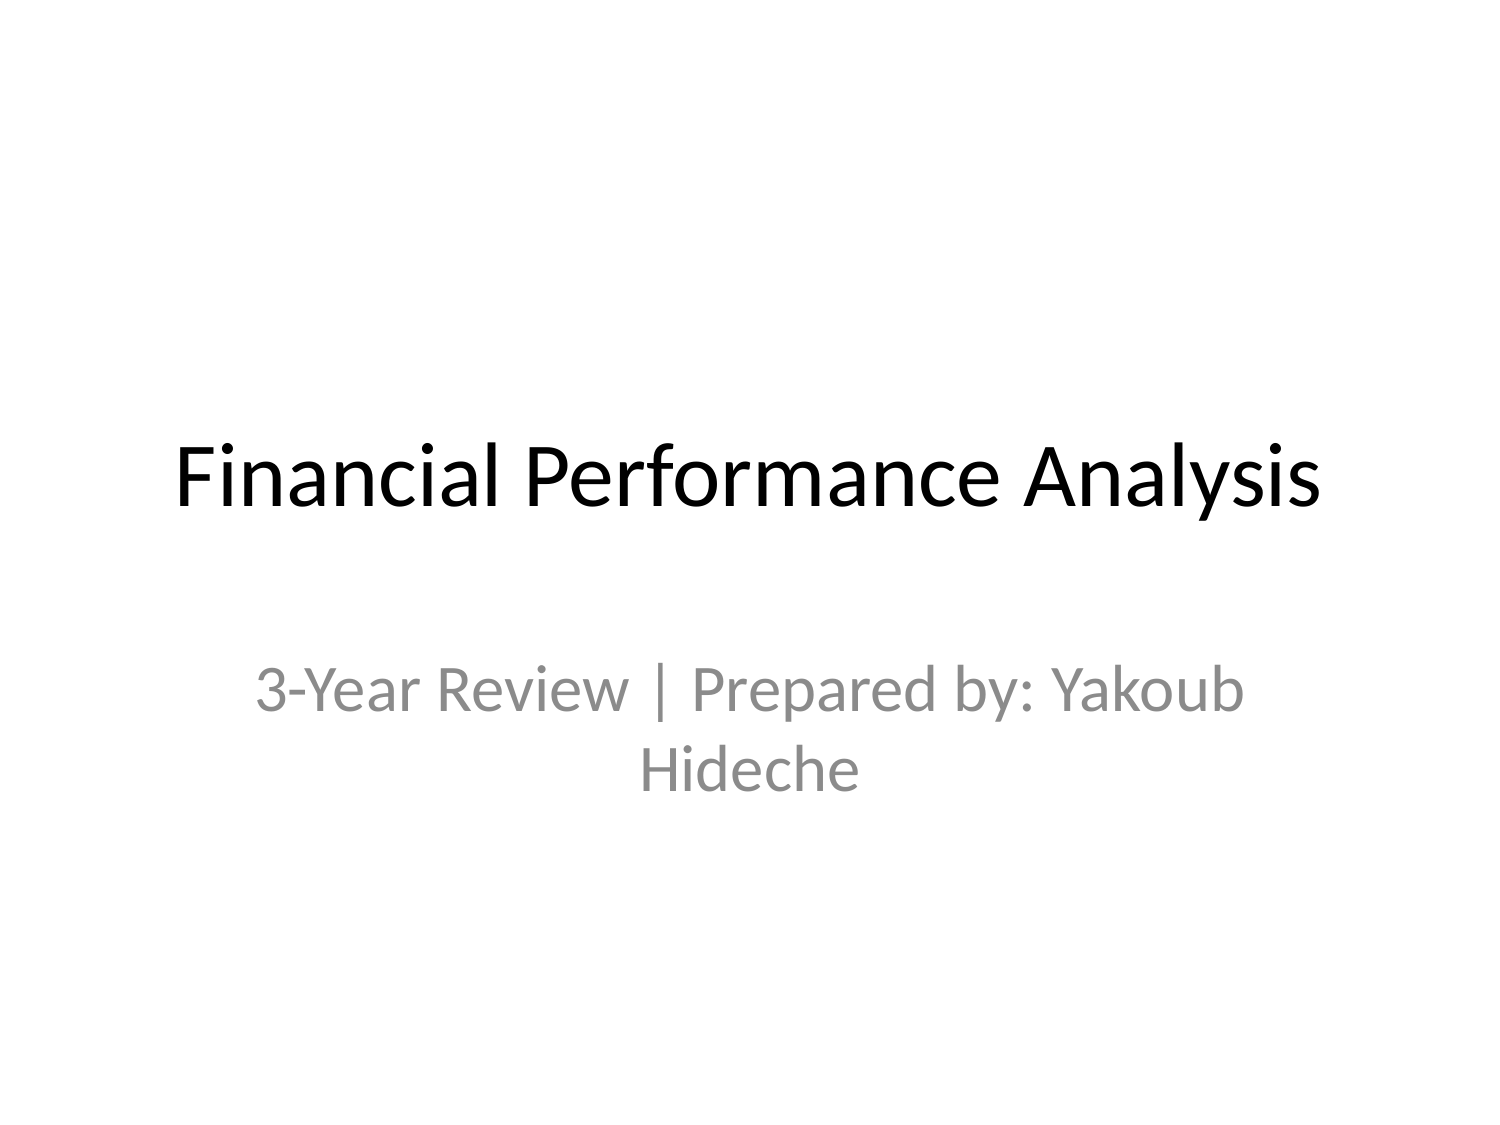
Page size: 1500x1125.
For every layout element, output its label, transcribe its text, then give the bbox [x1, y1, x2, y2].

title Financial Performance Analysis [112, 349, 1388, 591]
subtitle 3-Year Review | Prepared by: Yakoub Hideche [225, 637, 1275, 925]
